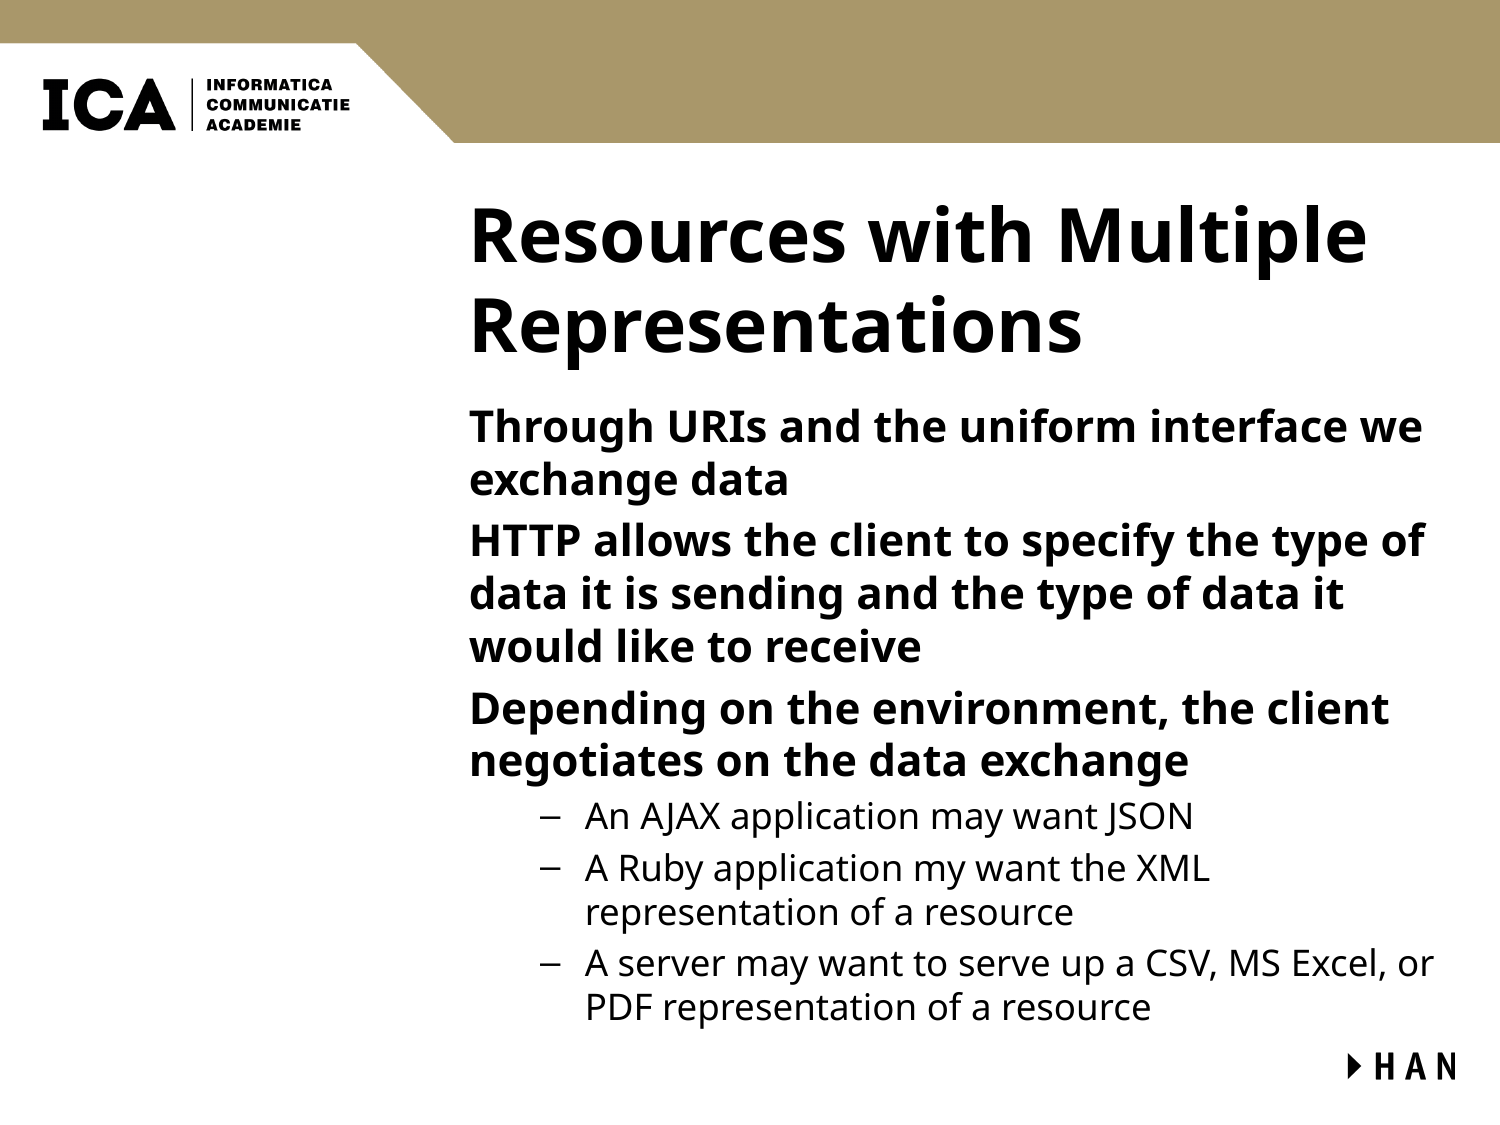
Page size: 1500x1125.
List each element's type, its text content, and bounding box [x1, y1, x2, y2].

title Resources with Multiple Representations [453, 179, 1455, 287]
list Through URIs and the uniform interface we exchange data HTTP allows the client to specify the type of data it is sending and the type of data it would like to receive Depending on the environment, the client negotiates on the data exchange An AJAX application may want JSON A Ruby application my want the XML representation of a resource A server may want to serve up a CSV, MS Excel, or PDF representation of a resource [453, 391, 1455, 1040]
